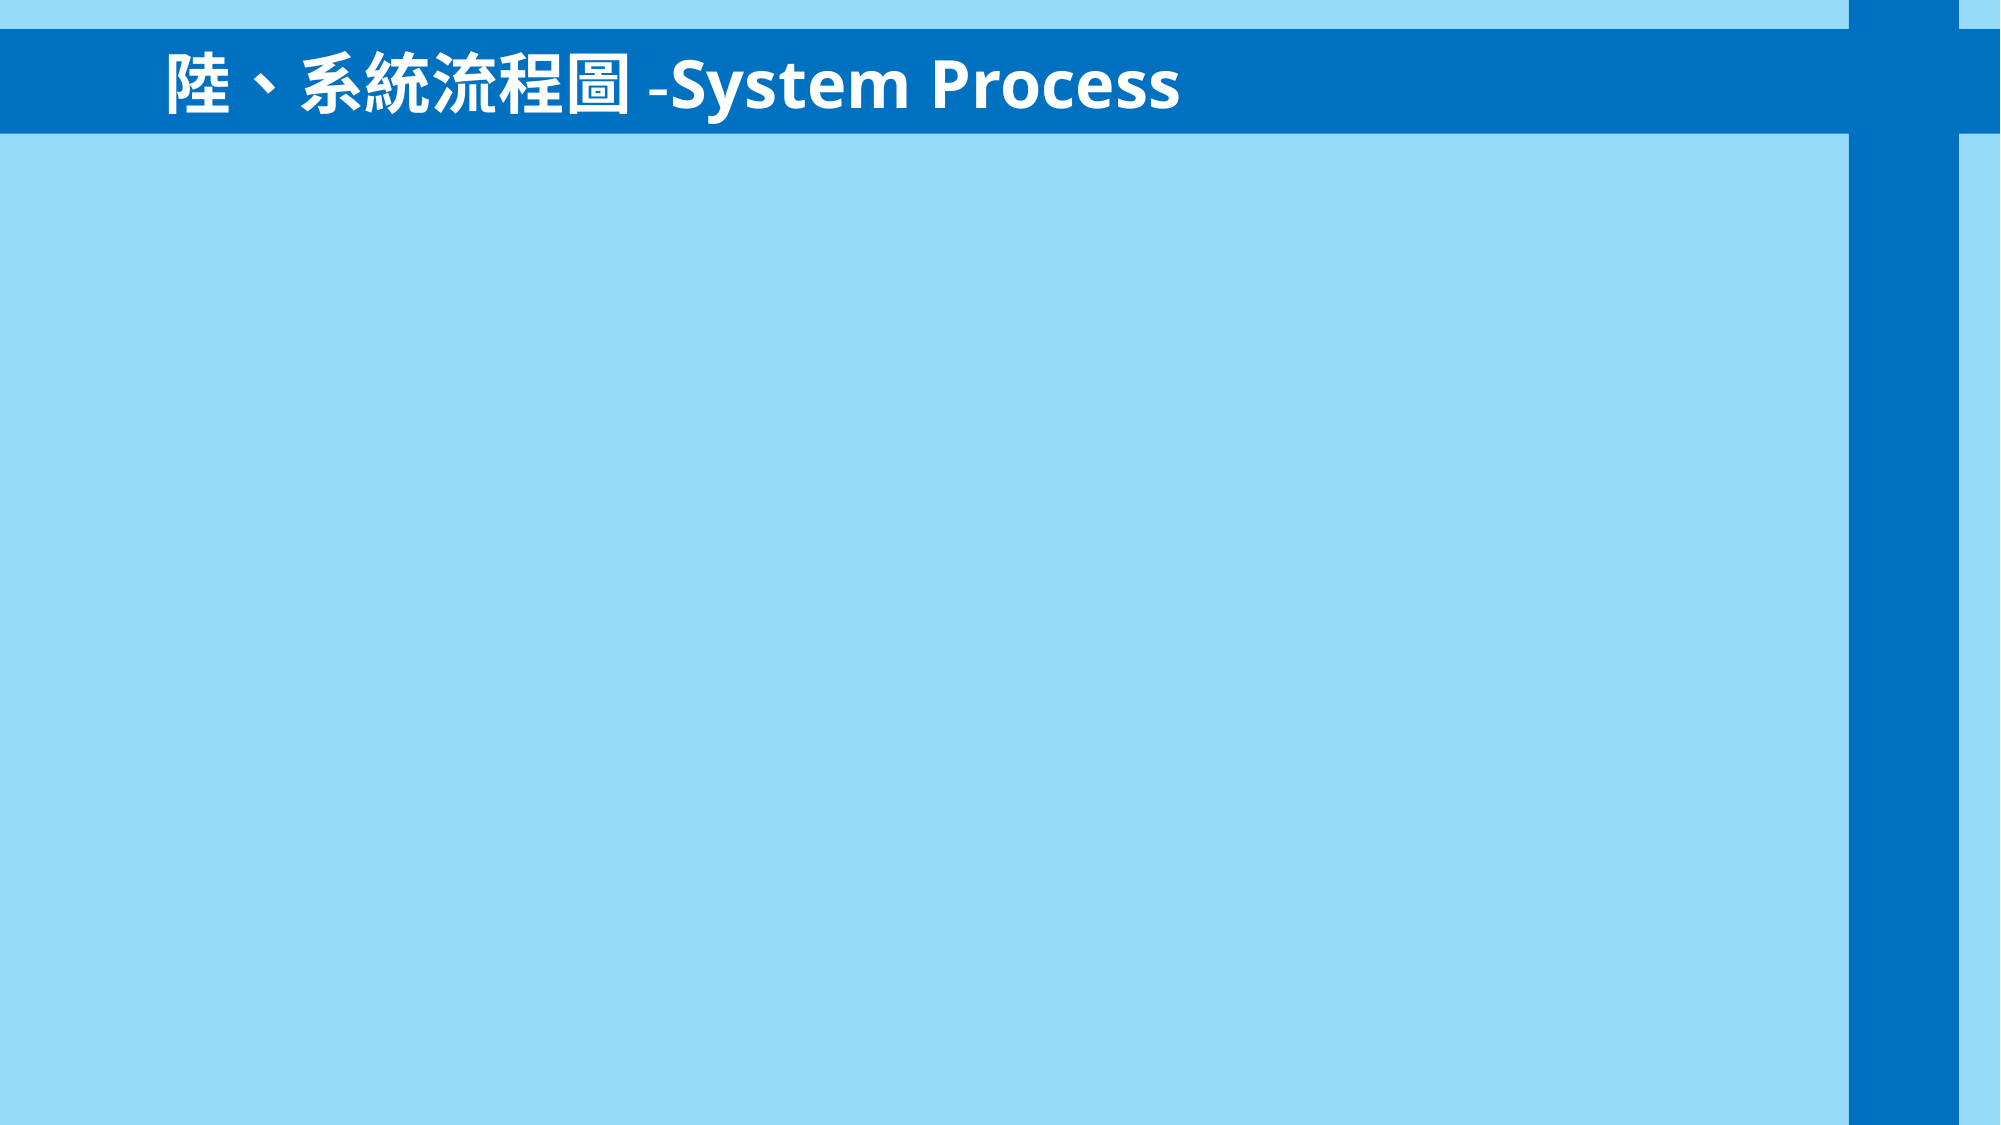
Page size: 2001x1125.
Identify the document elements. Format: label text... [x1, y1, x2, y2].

text_box [1847, 0, 1960, 28]
text_box 陸、系統流程圖-System Process [0, 28, 2000, 135]
text_box [1847, 135, 1960, 1125]
